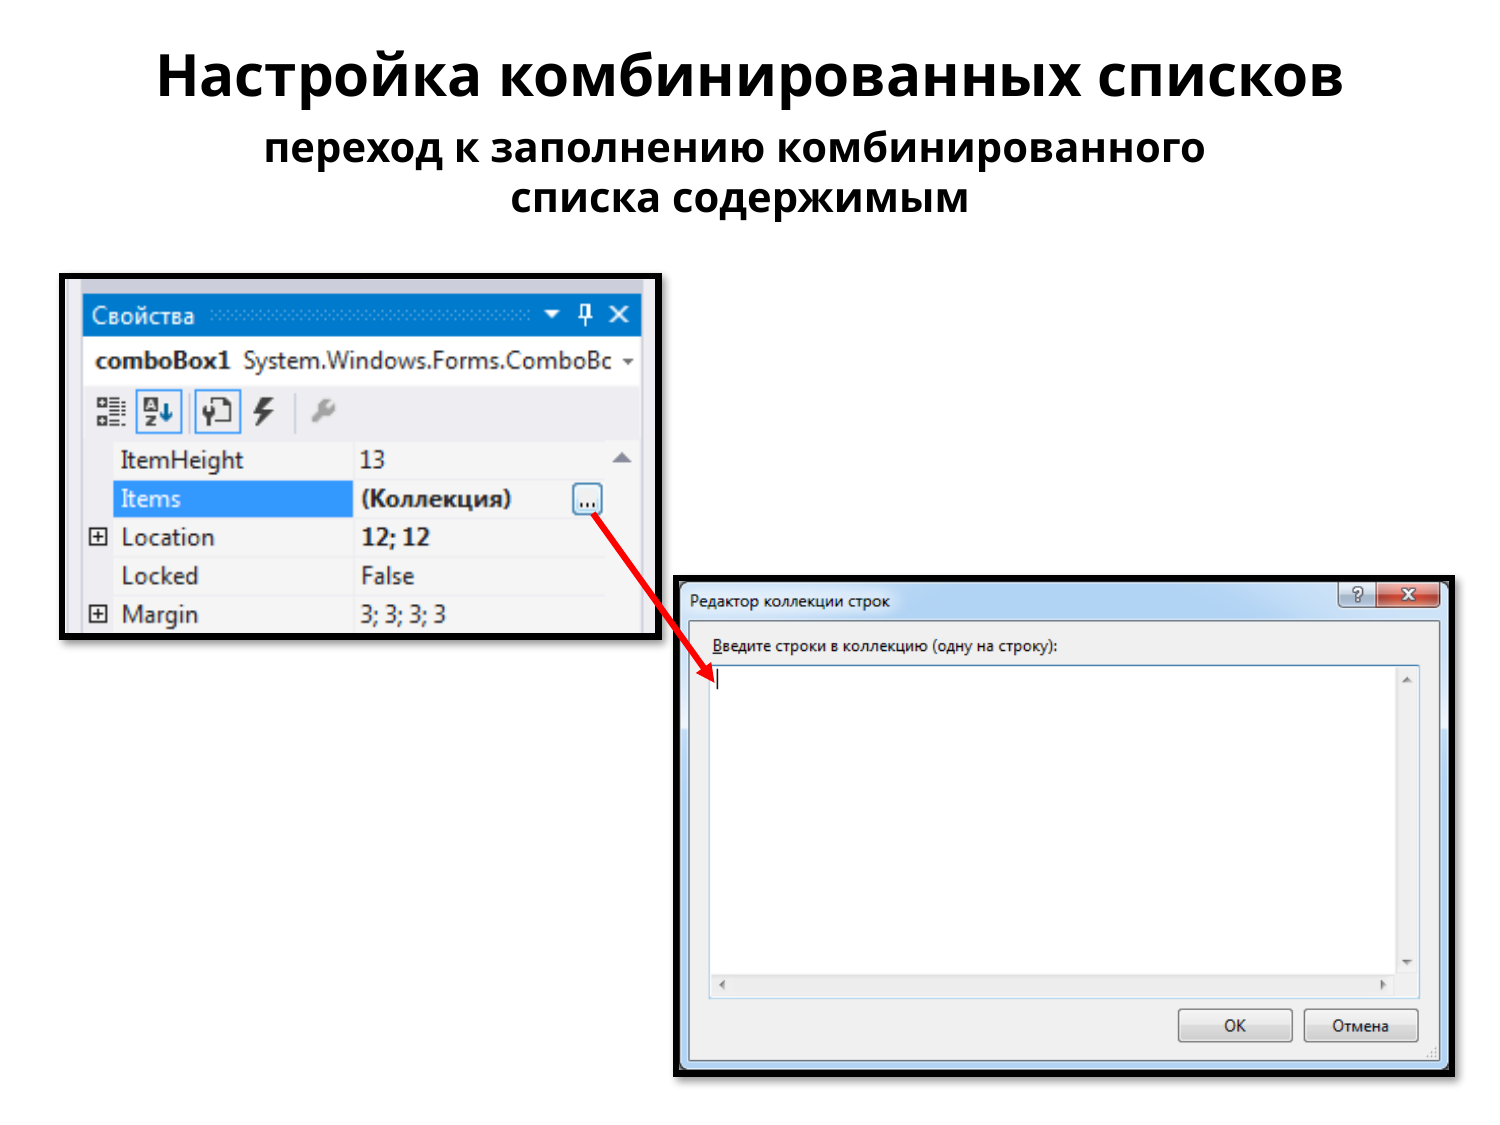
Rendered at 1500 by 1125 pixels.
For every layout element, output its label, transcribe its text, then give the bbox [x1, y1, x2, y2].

picture [678, 581, 1450, 1071]
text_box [592, 512, 715, 684]
picture [64, 278, 656, 634]
text_box Настройка комбинированных списков [17, 30, 1483, 116]
text_box переход к заполнению комбинированного списка содержимым [31, 113, 1450, 229]
